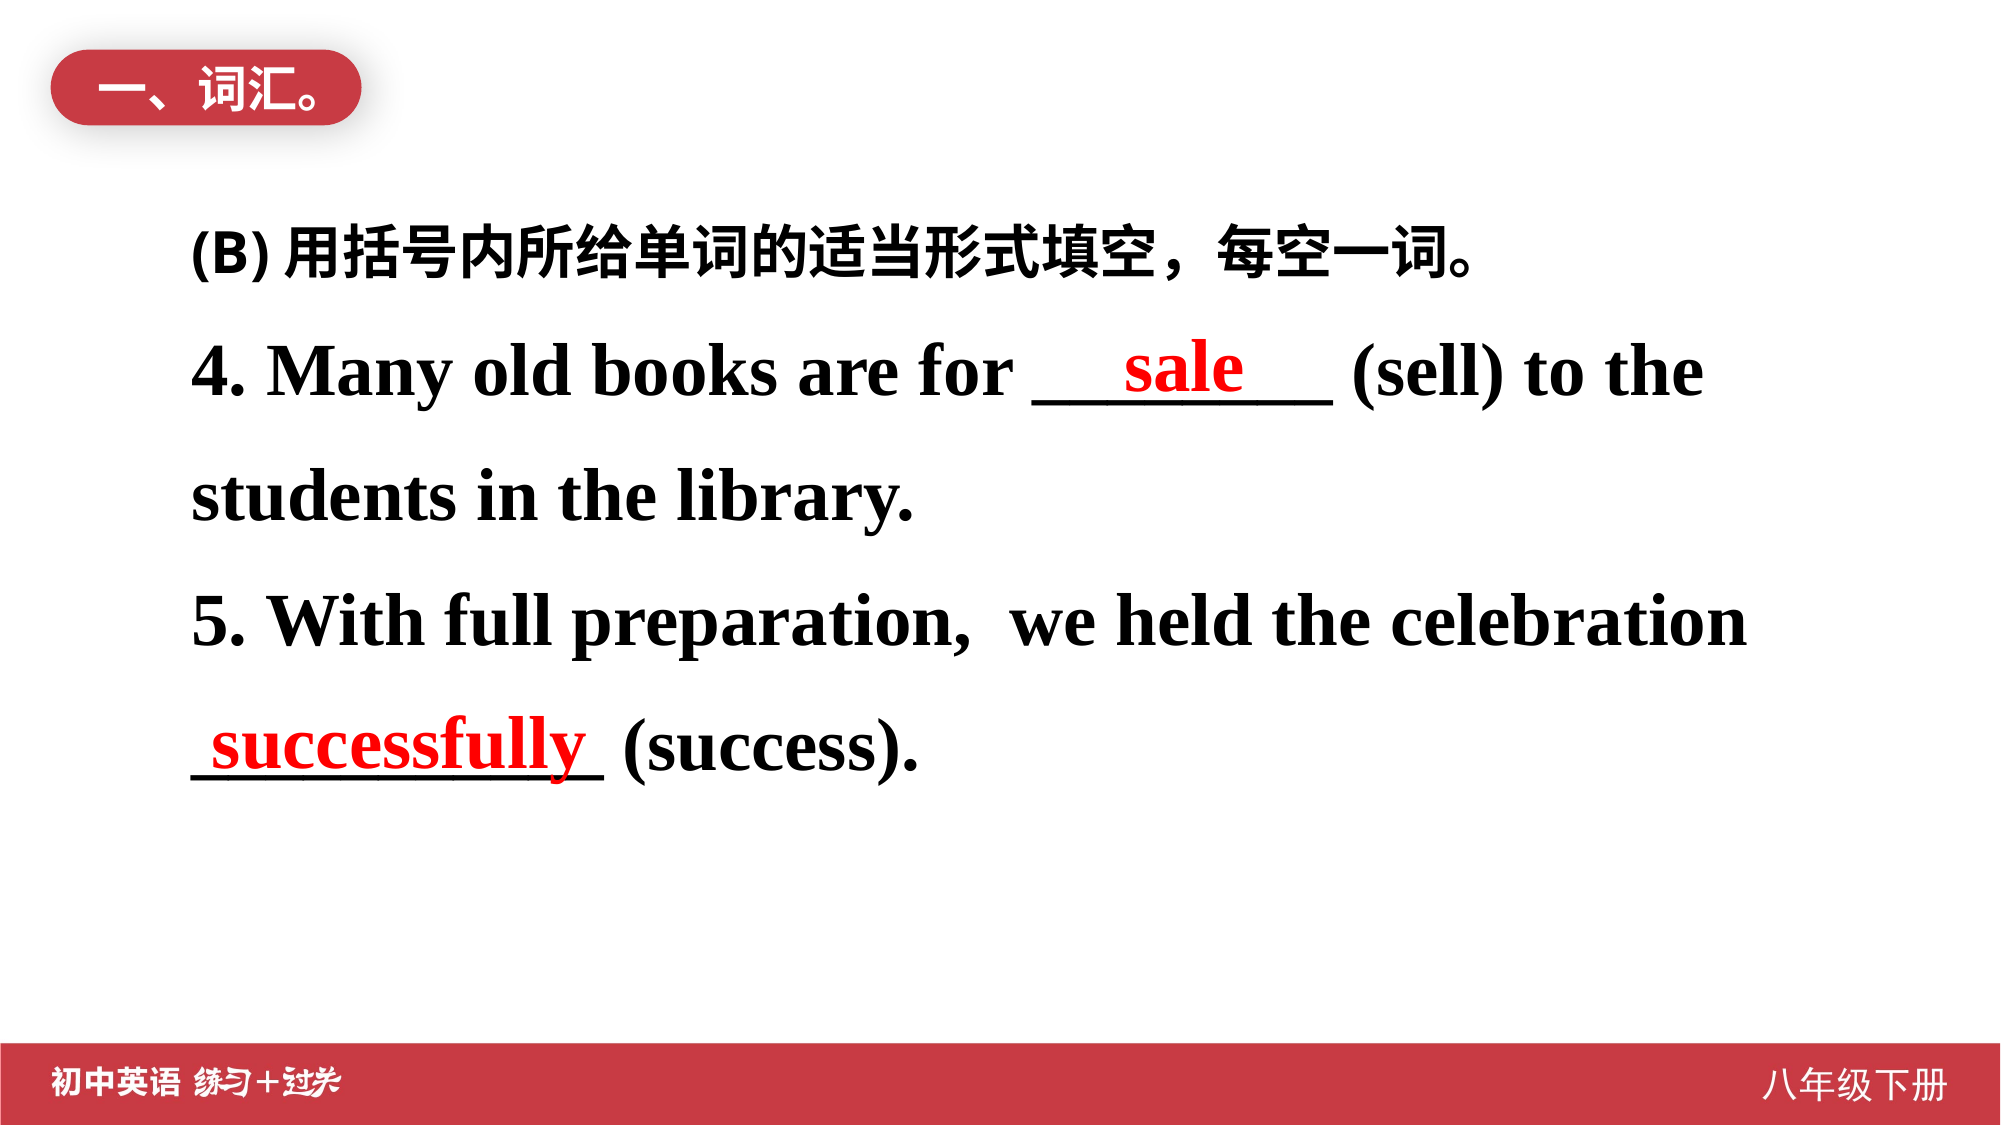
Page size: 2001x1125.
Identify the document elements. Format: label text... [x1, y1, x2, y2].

text_box sale [1109, 309, 1285, 414]
text_box (B)用括号内所给单词的适当形式填空，每空一词。 4. Many old books are for ________ (sell) to the students in the library. 5. With full preparation, we held the celebration ___________ (success). [176, 152, 1975, 793]
text_box successfully [197, 686, 628, 792]
picture [0, 0, 2001, 1125]
text_box 一、词汇。 [82, 49, 362, 125]
text_box [49, 48, 334, 127]
